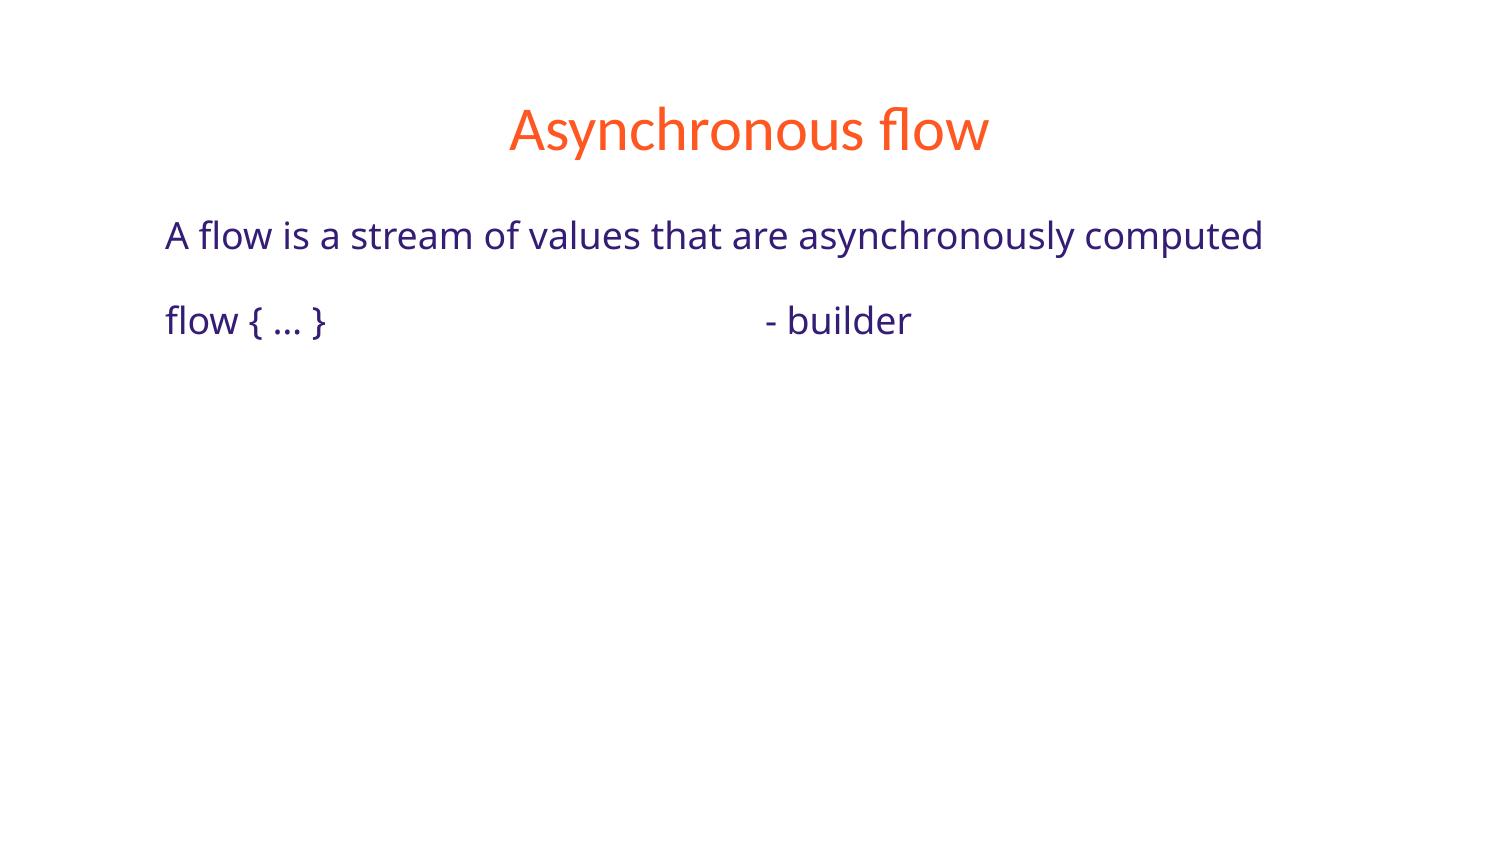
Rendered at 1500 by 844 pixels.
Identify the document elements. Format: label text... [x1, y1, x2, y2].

list A flow is a stream of values that are asynchronously computed flow { … } - builder [150, 190, 1351, 751]
title Asynchronous flow [51, 72, 1449, 167]
